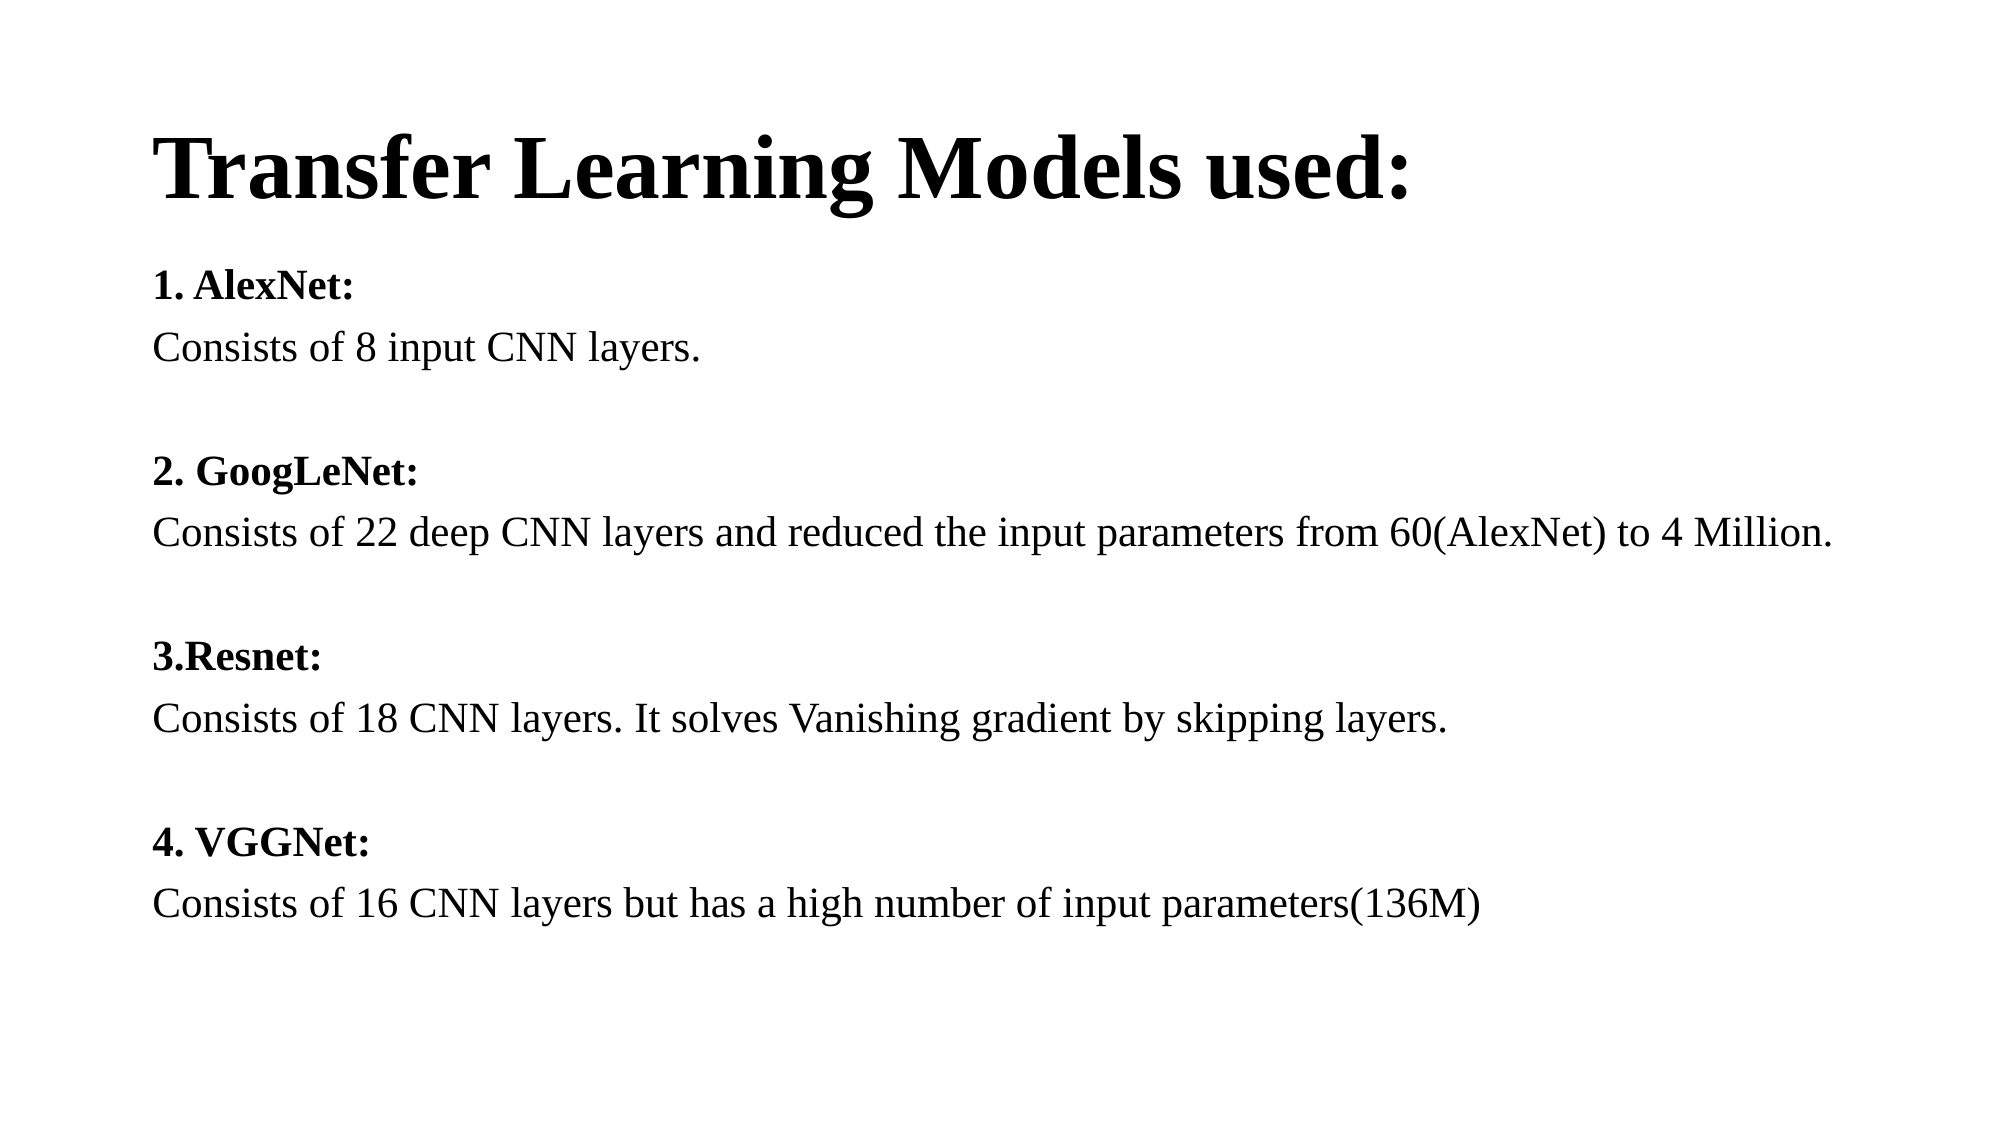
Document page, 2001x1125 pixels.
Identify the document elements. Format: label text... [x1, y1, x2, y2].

title Transfer Learning Models used: [137, 59, 1863, 254]
list 1. AlexNet: Consists of 8 input CNN layers. 2. GoogLeNet: Consists of 22 deep CNN layers and reduced the input parameters from 60(AlexNet) to 4 Million. 3.Resnet: Consists of 18 CNN layers. It solves Vanishing gradient by skipping layers. 4. VGGNet: Consists of 16 CNN layers but has a high number of input parameters(136M) [137, 254, 1863, 969]
